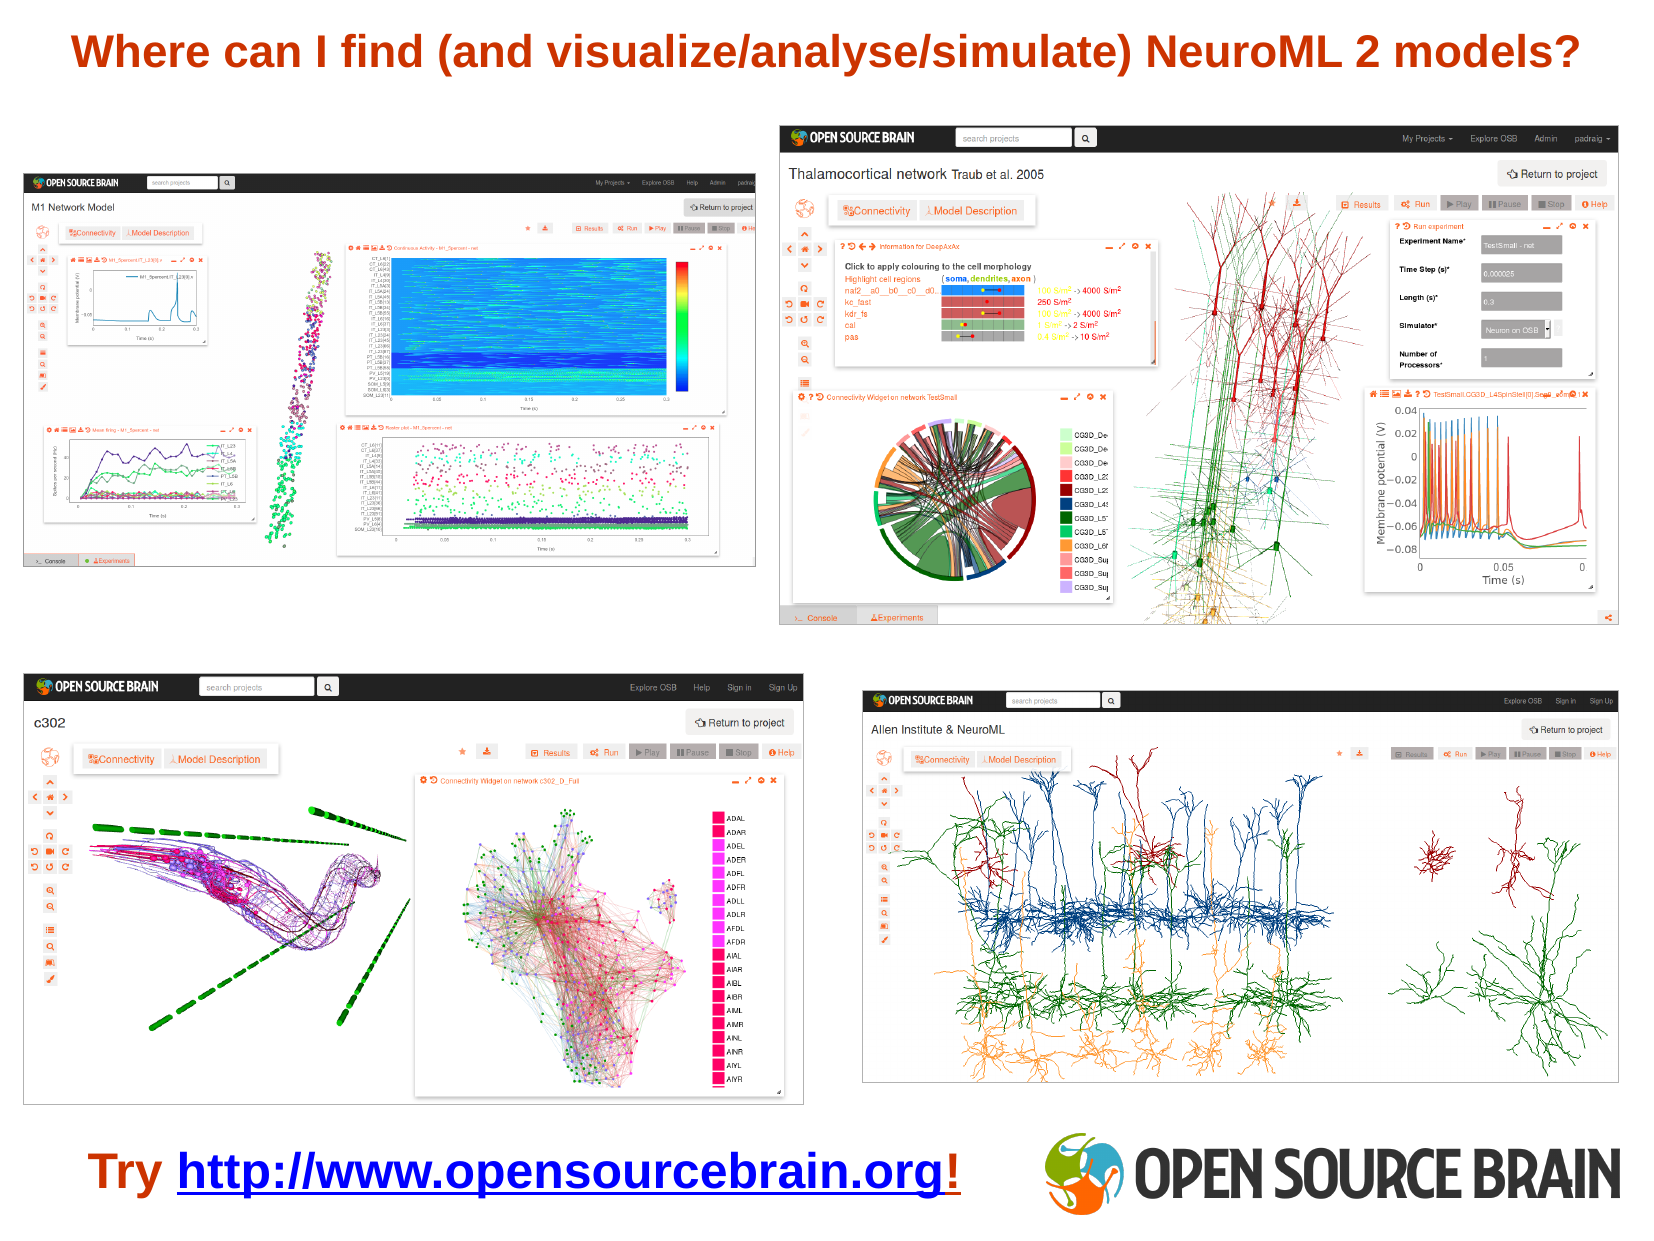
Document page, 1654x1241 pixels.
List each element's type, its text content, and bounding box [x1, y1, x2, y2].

picture [861, 690, 1619, 1083]
picture [23, 173, 757, 568]
text_box Where can I find (and visualize/analyse/simulate) NeuroML 2 models? [23, 21, 1630, 154]
picture [779, 125, 1619, 626]
picture [23, 672, 804, 1105]
text_box Try http://www.opensourcebrain.org! [0, 1139, 1063, 1241]
picture [1045, 1133, 1620, 1215]
